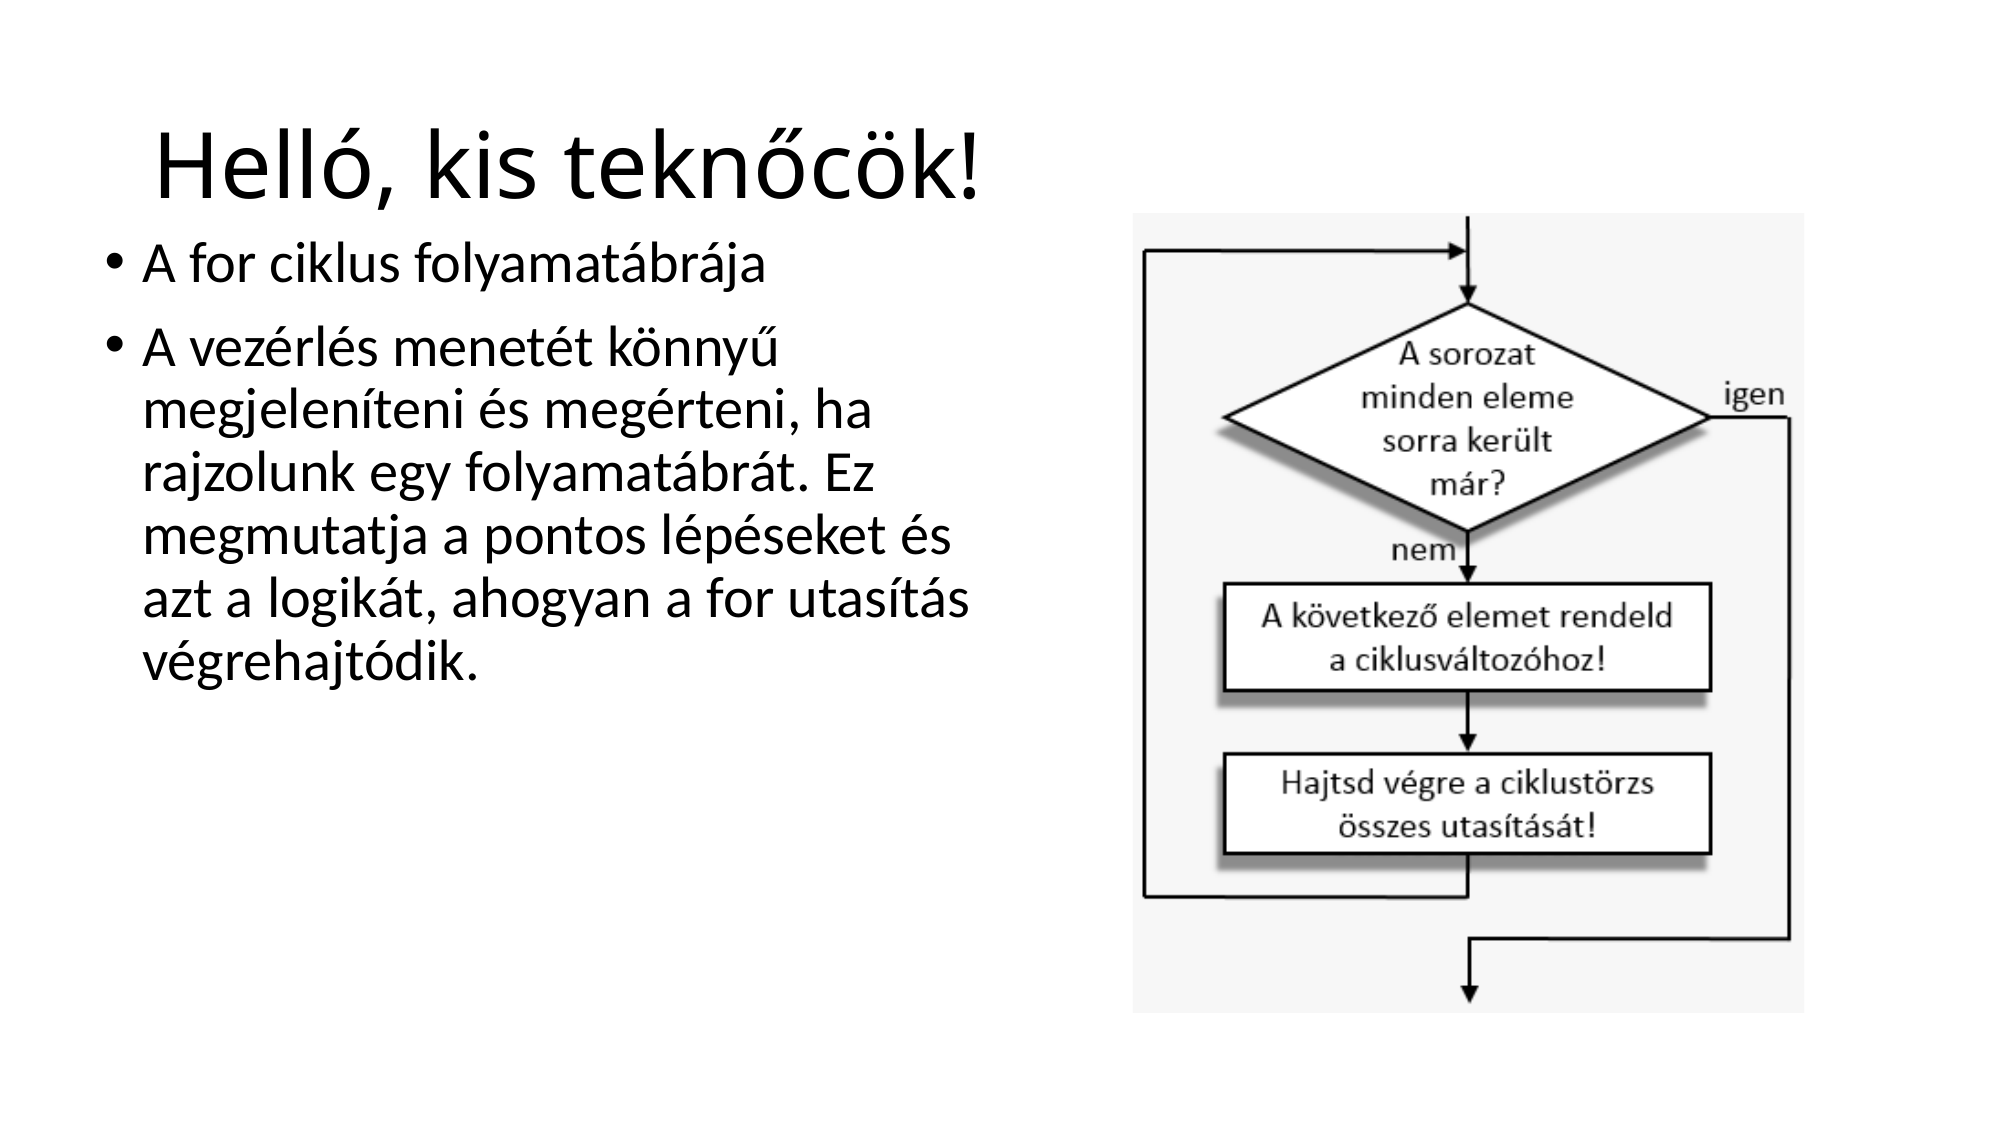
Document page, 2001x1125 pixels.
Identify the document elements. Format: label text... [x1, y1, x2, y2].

title Helló, kis teknőcök! [137, 59, 1863, 278]
picture [1132, 213, 1805, 1013]
text_box A for ciklus folyamatábrája A vezérlés menetét könnyű megjeleníteni és megérteni, ha rajzolunk egy folyamatábrát. Ez megmutatja a pontos lépéseket és azt a logikát, ahogyan a for utasítás végrehajtódik. [89, 224, 1022, 1013]
